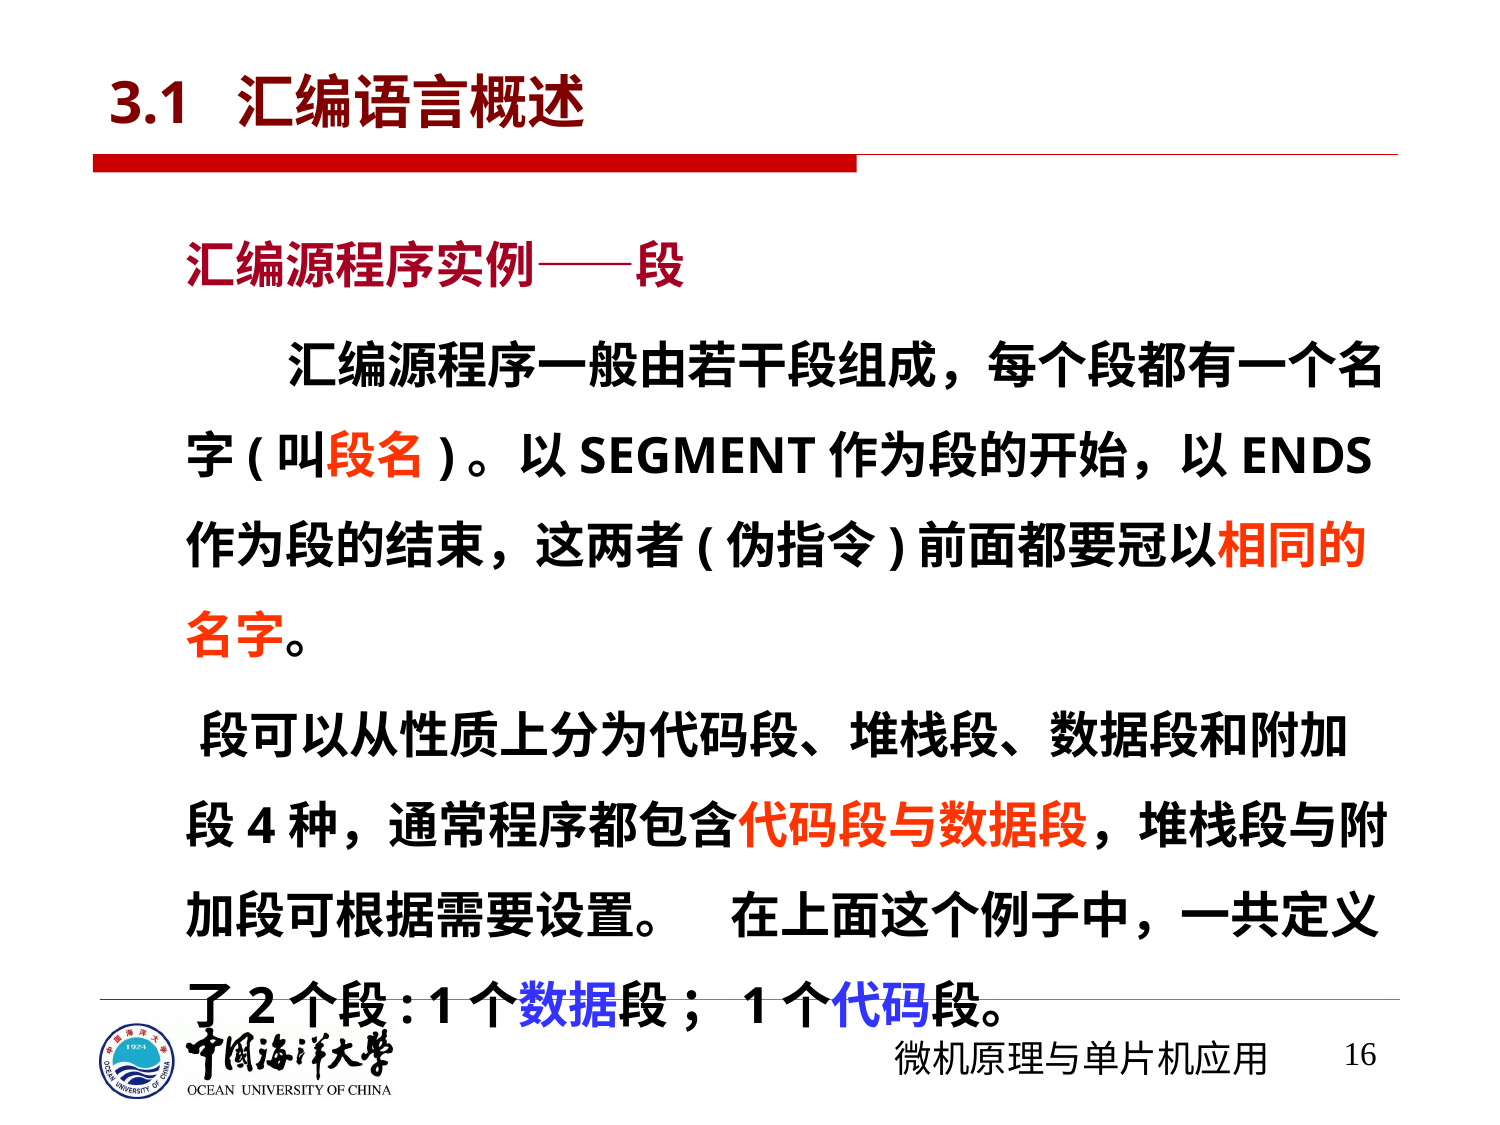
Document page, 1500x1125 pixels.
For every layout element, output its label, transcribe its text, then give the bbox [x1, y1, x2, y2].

list 汇编源程序实例——段 汇编源程序一般由若干段组成，每个段都有一个名字(叫段名)。以SEGMENT作为段的开始，以ENDS作为段的结束，这两者(伪指令)前面都要冠以相同的名字。 段可以从性质上分为代码段、堆栈段、数据段和附加段4种，通常程序都包含代码段与数据段，堆栈段与附加段可根据需要设置。 在上面这个例子中，一共定义了2个段: 1个数据段 ；1个代码段。 [93, 196, 1407, 976]
title 3.1 汇编语言概述 [94, 30, 1407, 143]
picture [99, 1017, 396, 1099]
slide_number 16 [1328, 1024, 1448, 1103]
